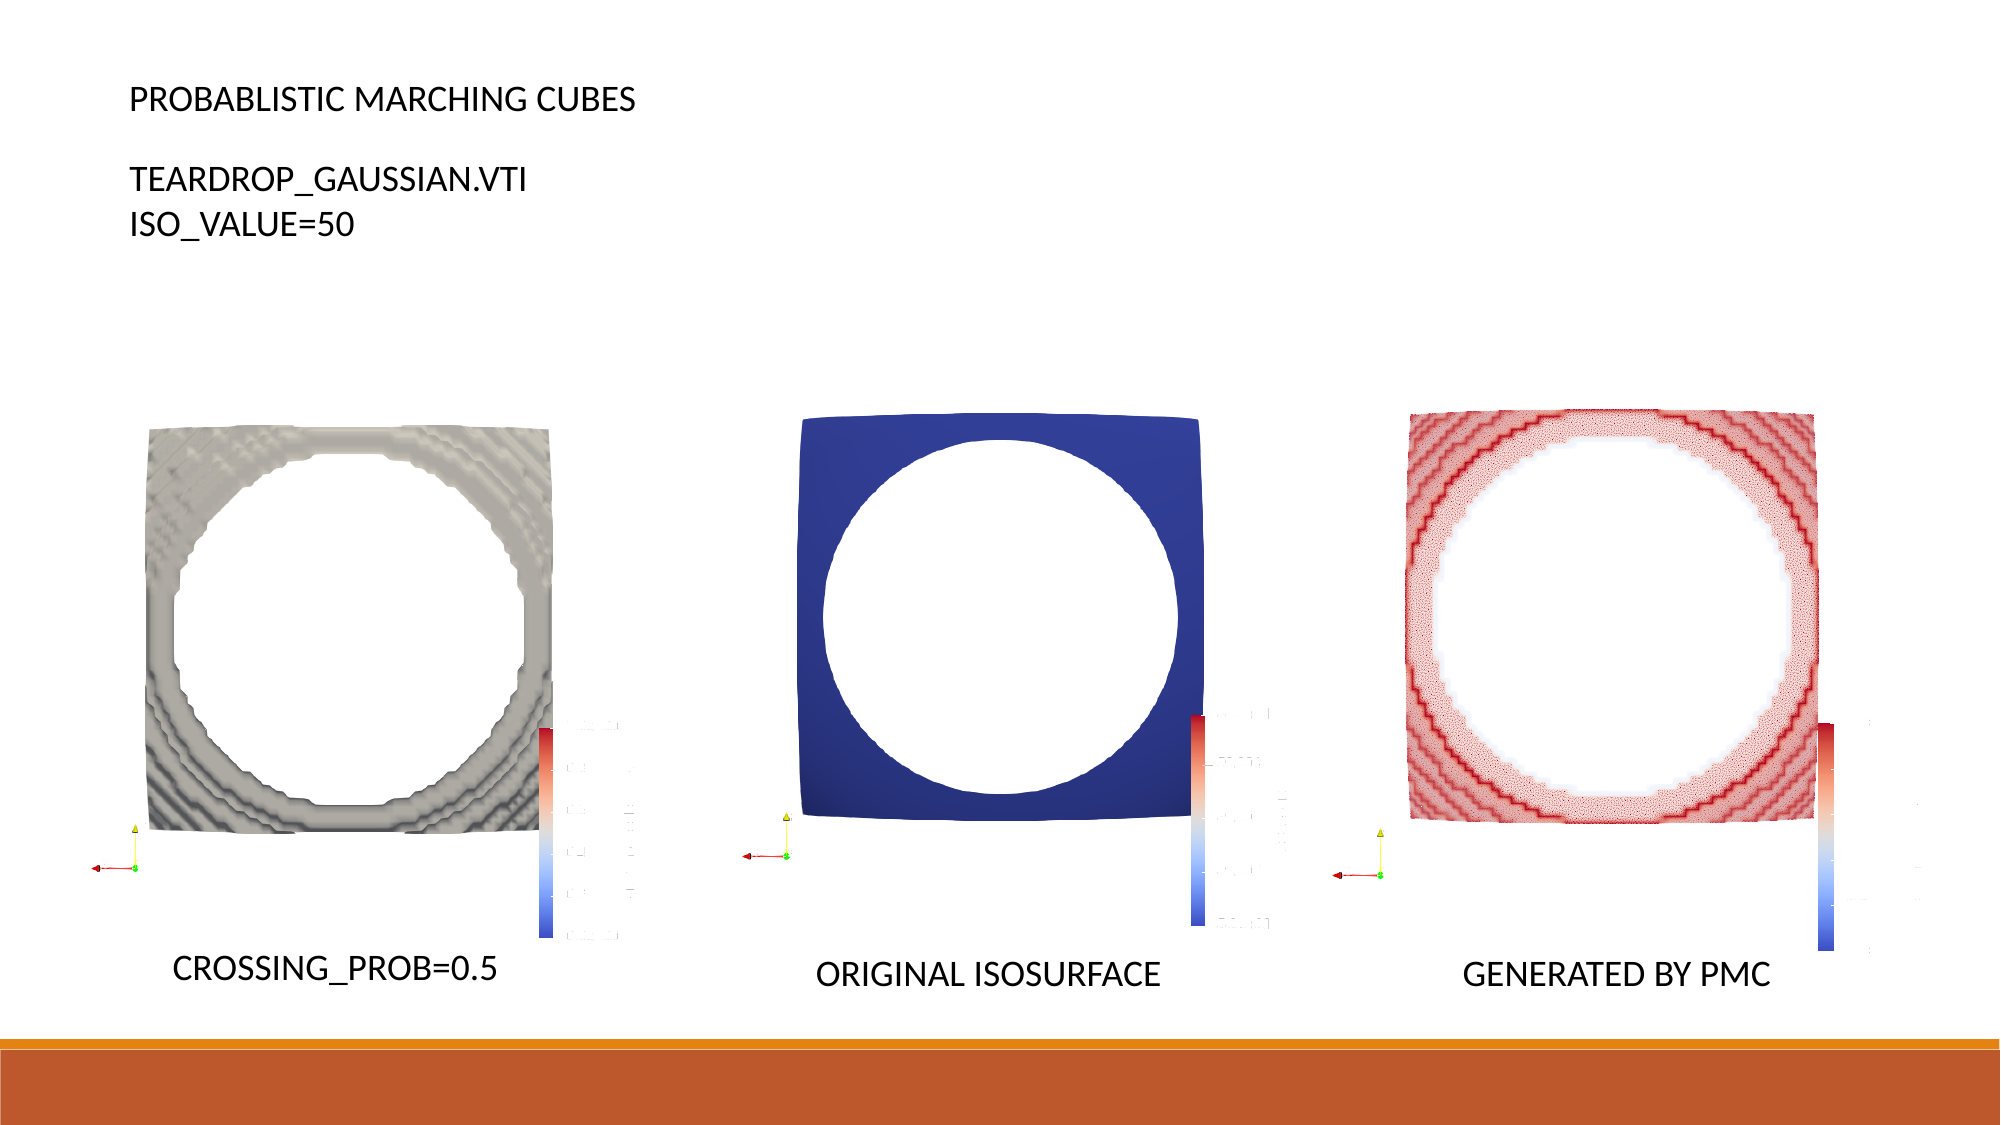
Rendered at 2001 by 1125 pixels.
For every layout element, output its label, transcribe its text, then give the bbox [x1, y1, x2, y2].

text_box CROSSING_PROB=0.5 [157, 956, 605, 995]
text_box ORIGINAL ISOSURFACE [801, 945, 1224, 1002]
text_box TEARDROP_GAUSSIAN.VTI ISO_VALUE=50 [114, 146, 905, 252]
picture [54, 310, 643, 948]
text_box GENERATED BY PMC [1447, 941, 2000, 1002]
text_box PROBABLISTIC MARCHING CUBES [114, 66, 1165, 126]
picture [706, 270, 1931, 963]
